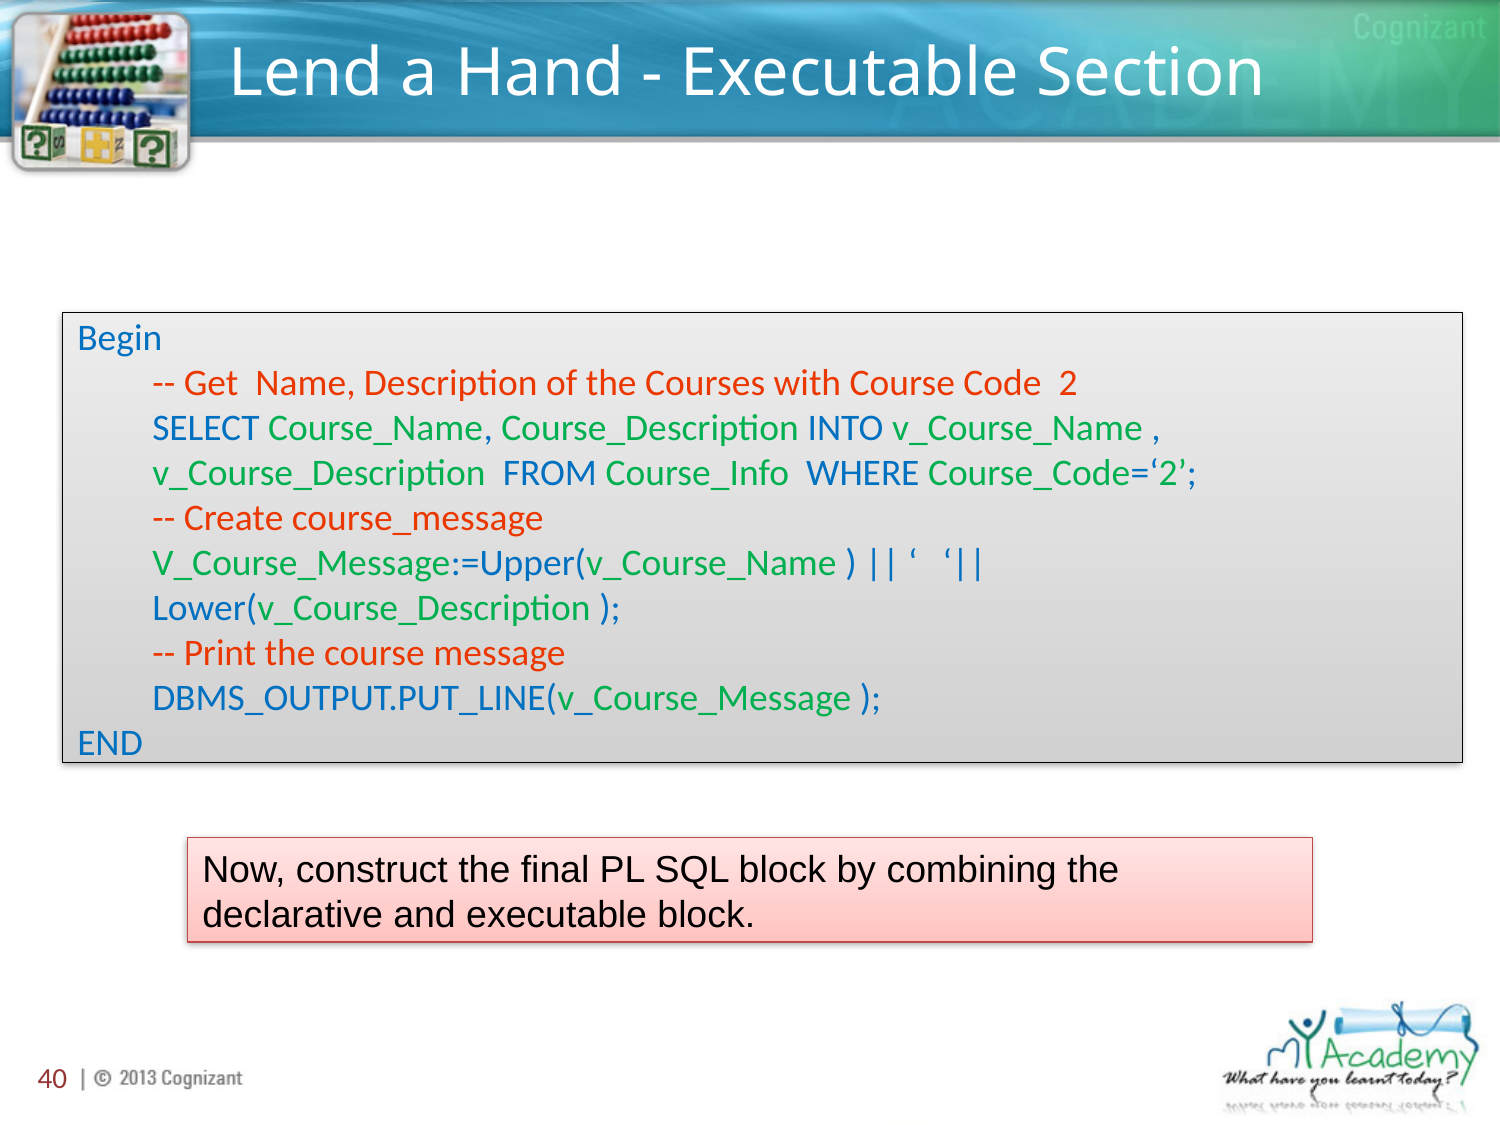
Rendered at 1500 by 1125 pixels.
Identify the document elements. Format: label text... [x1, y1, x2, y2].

title Lend a Hand - Executable Section [213, 0, 1500, 163]
text_box Begin -- Get Name, Description of the Courses with Course Code 2 SELECT Course_Name, Course_Description INTO v_Course_Name , v_Course_Description FROM Course_Info WHERE Course_Code=‘2’; -- Create course_message V_Course_Message:=Upper(v_Course_Name ) || ‘ ‘|| Lower(v_Course_Description ); -- Print the course message DBMS_OUTPUT.PUT_LINE(v_Course_Message ); END [62, 312, 1463, 763]
picture [0, 0, 1500, 1125]
slide_number 40 [22, 1052, 98, 1098]
text_box Now, construct the final PL SQL block by combining the declarative and executable block. [187, 837, 1313, 943]
